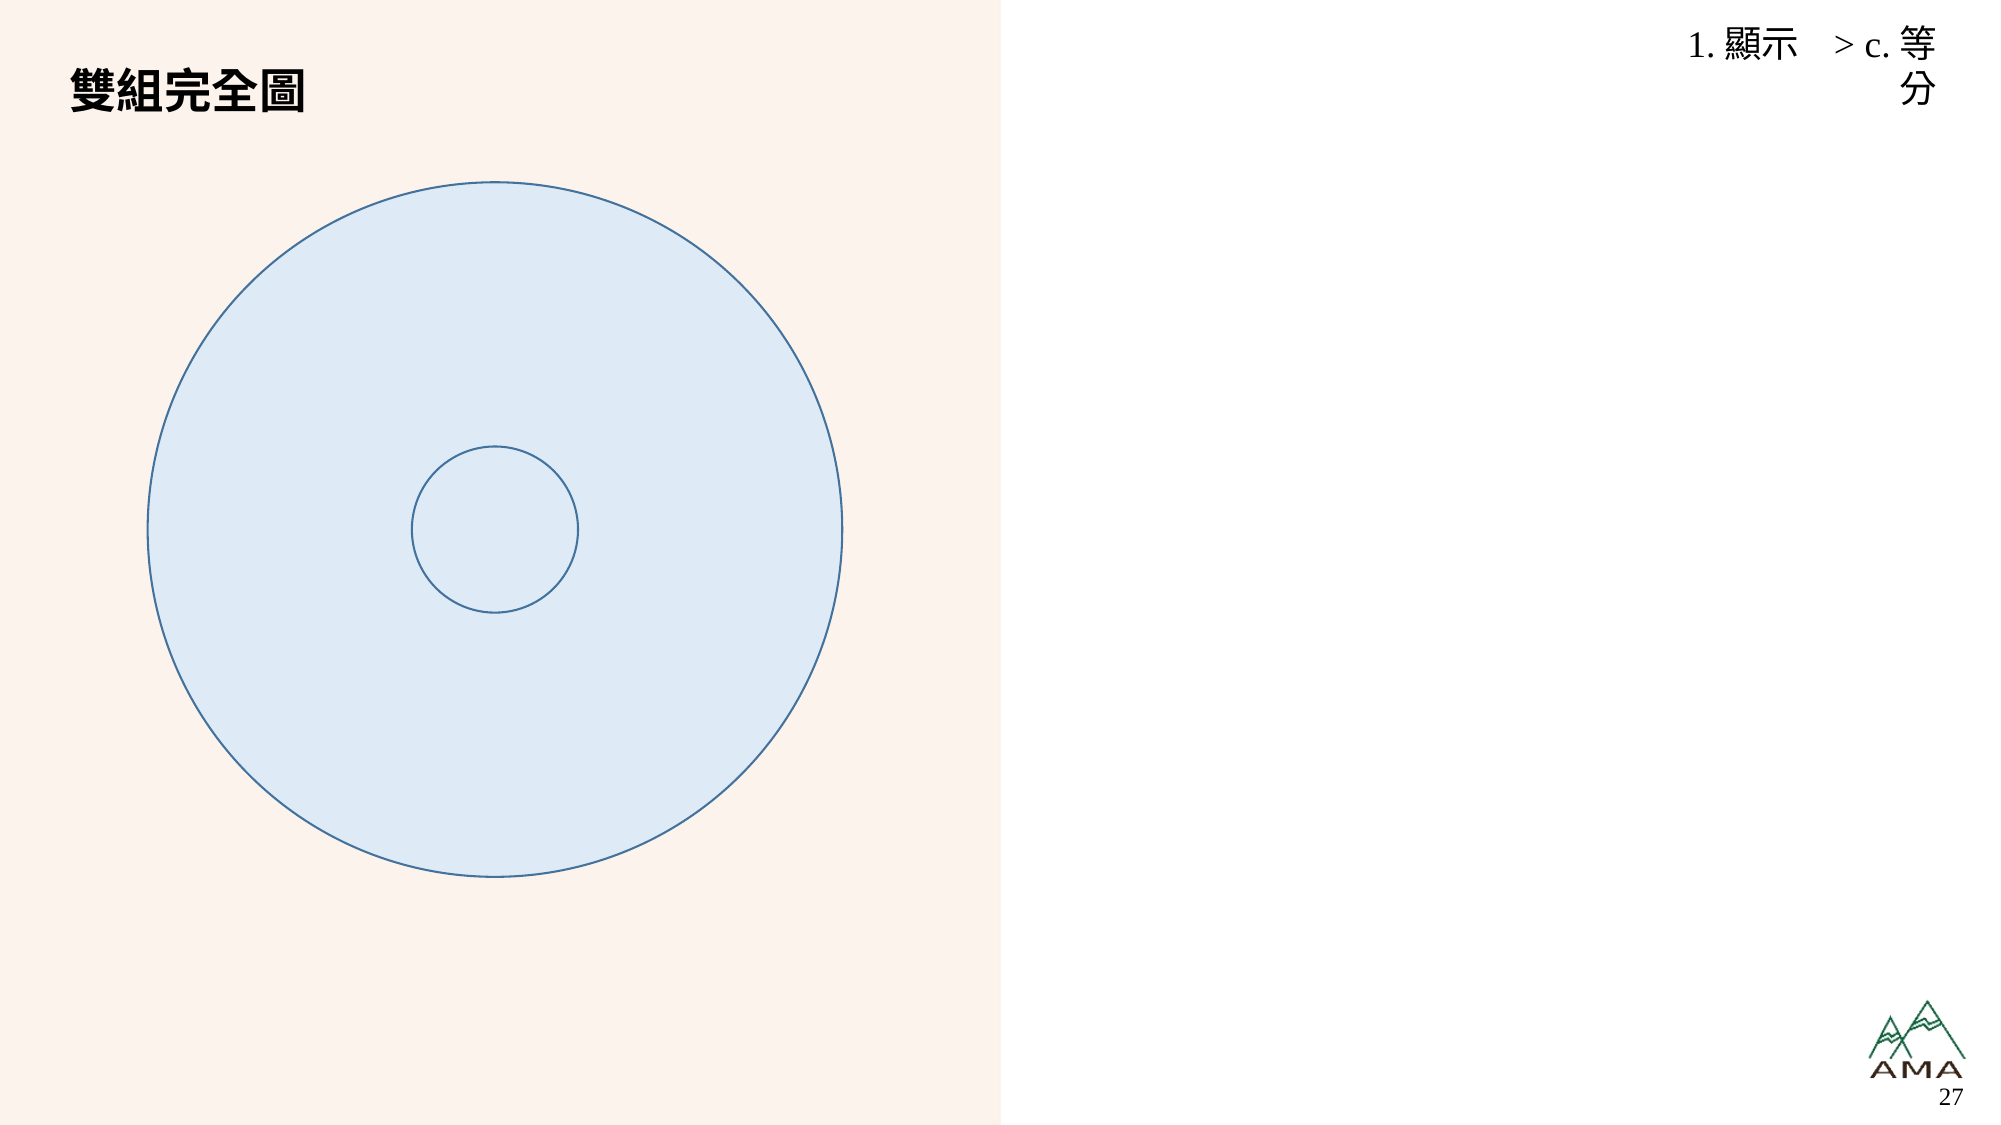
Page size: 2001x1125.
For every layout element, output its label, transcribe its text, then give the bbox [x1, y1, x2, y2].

text_box [146, 181, 844, 878]
text_box 27 [1923, 1073, 1979, 1118]
picture [1857, 987, 1974, 1092]
text_box [410, 445, 580, 614]
title 雙組完全圖 [54, 59, 947, 127]
text_box 1.顯示 > c.等分 [1631, 30, 1957, 99]
